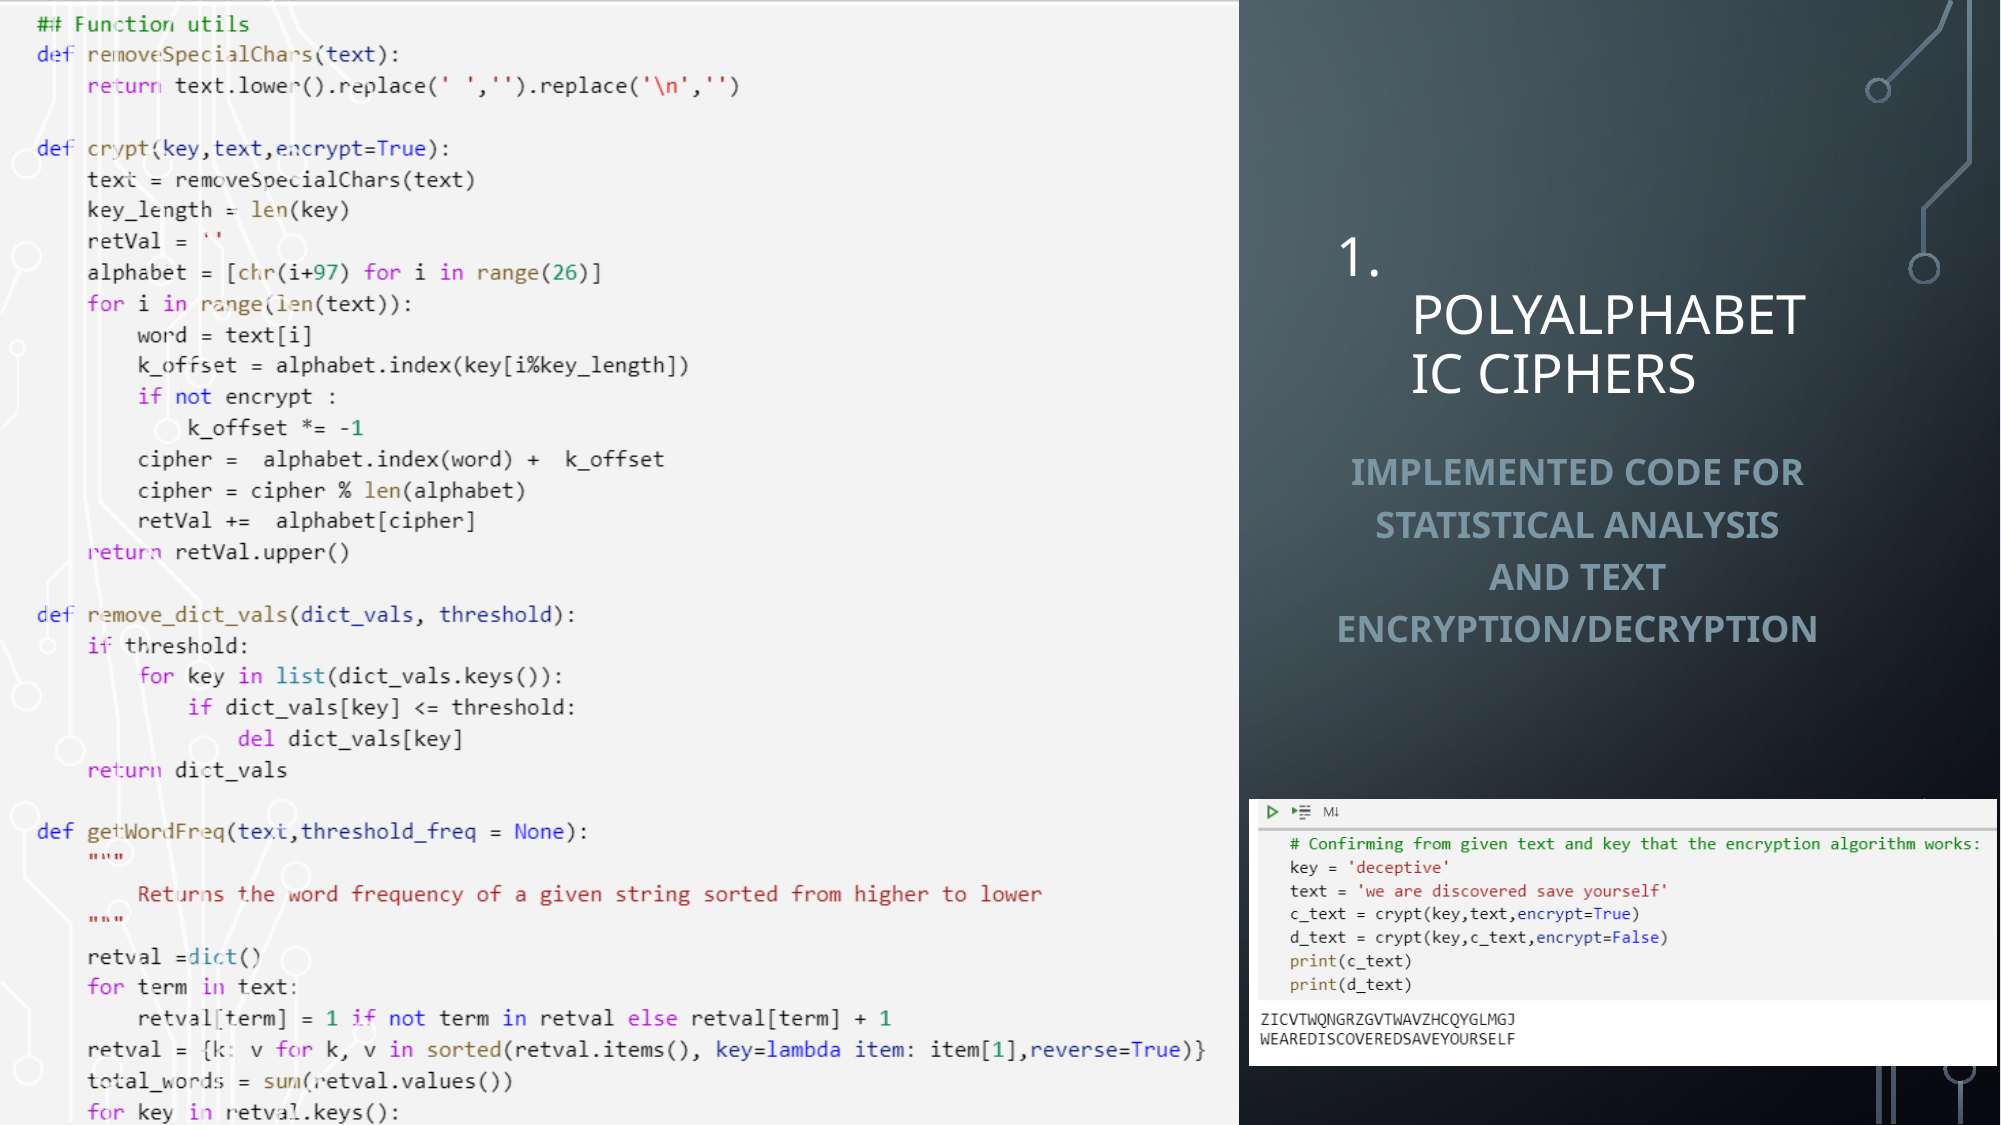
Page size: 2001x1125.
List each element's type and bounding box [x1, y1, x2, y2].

picture [1249, 799, 1998, 1066]
picture [379, 0, 1240, 1125]
text_box [0, 0, 379, 1125]
text_box [1863, 1066, 1976, 1124]
text_box [1863, 0, 1976, 799]
text_box [1240, 0, 2000, 1125]
